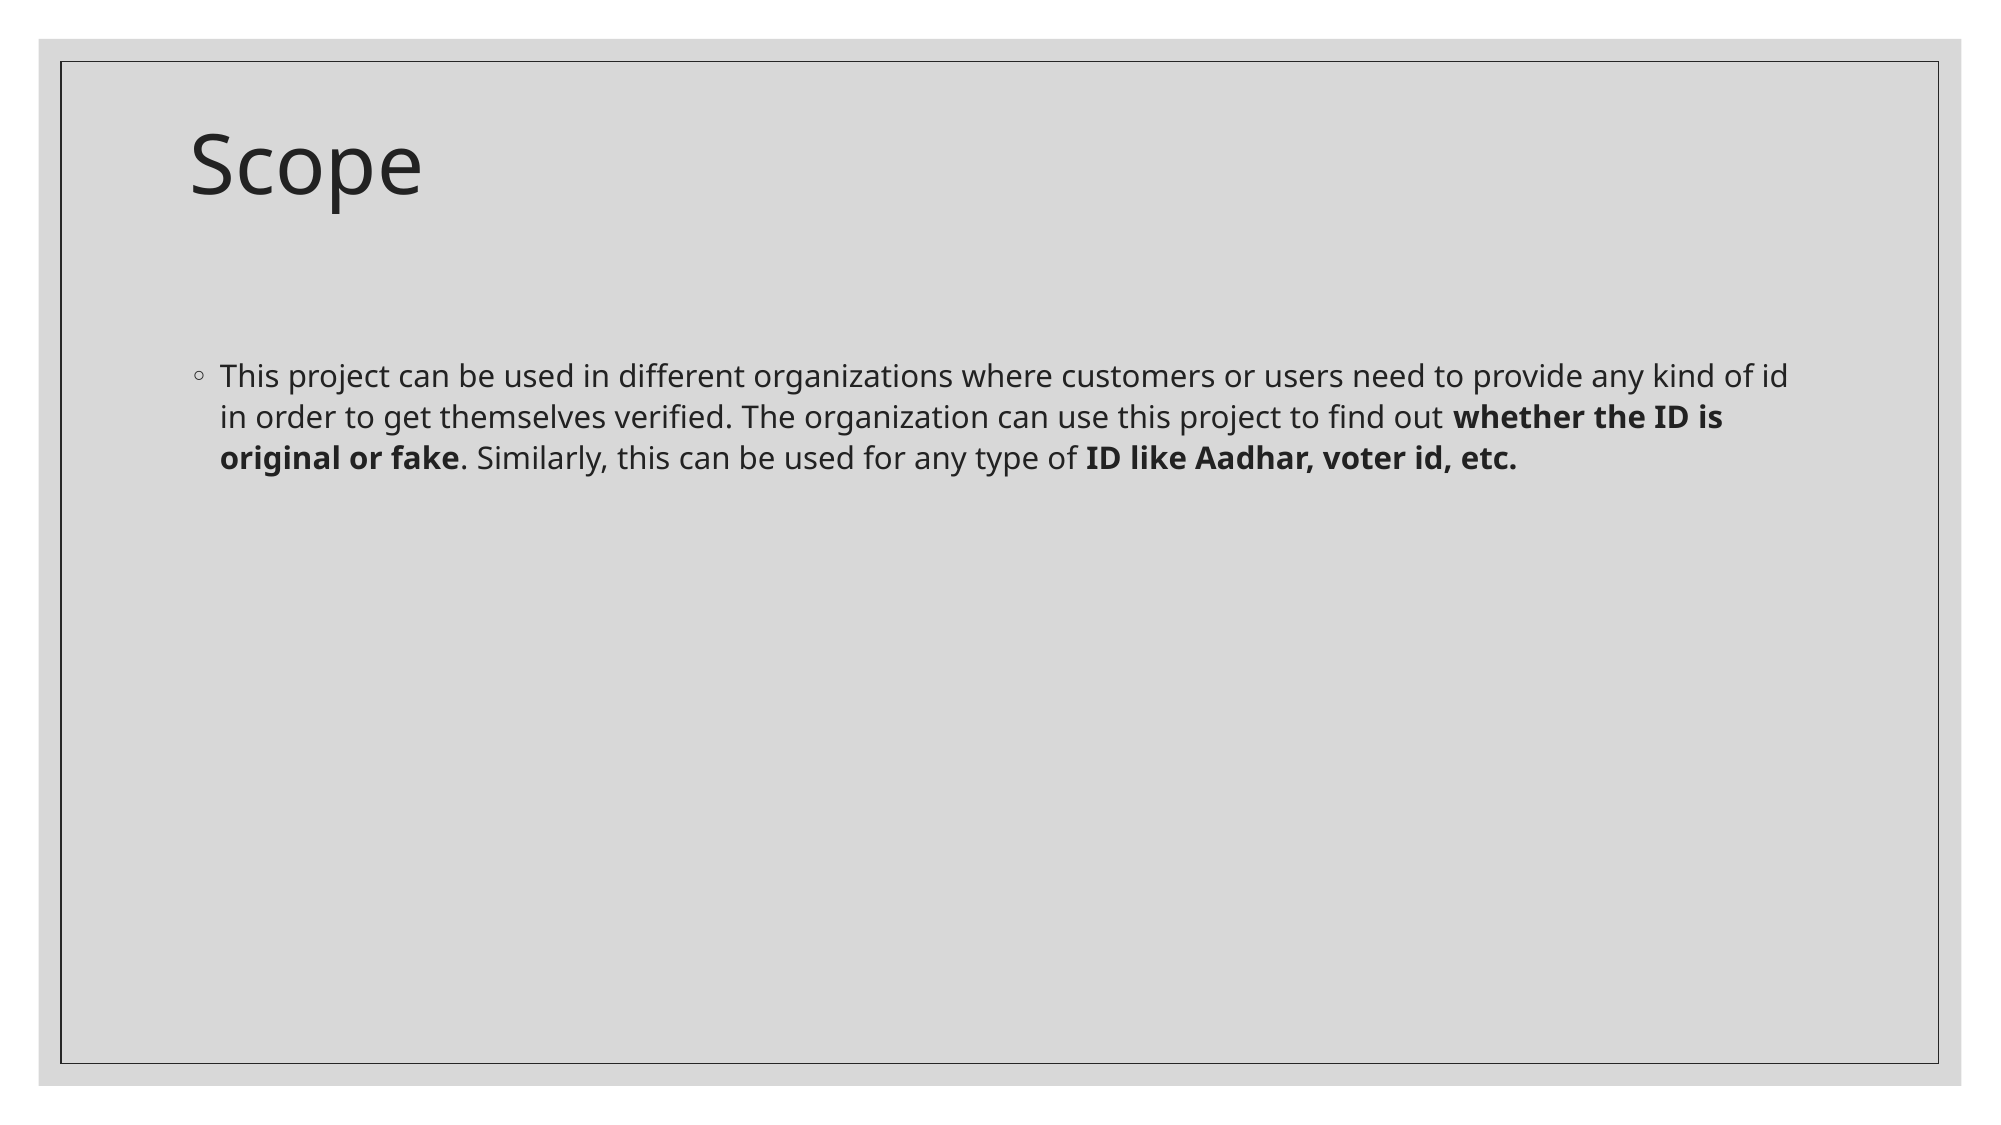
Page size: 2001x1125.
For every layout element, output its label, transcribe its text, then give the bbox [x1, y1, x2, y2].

list This project can be used in different organizations where customers or users need to provide any kind of id in order to get themselves verified. The organization can use this project to find out whether the ID is original or fake. Similarly, this can be used for any type of ID like Aadhar, voter id, etc. [174, 345, 1825, 977]
title Scope [174, 105, 1825, 331]
